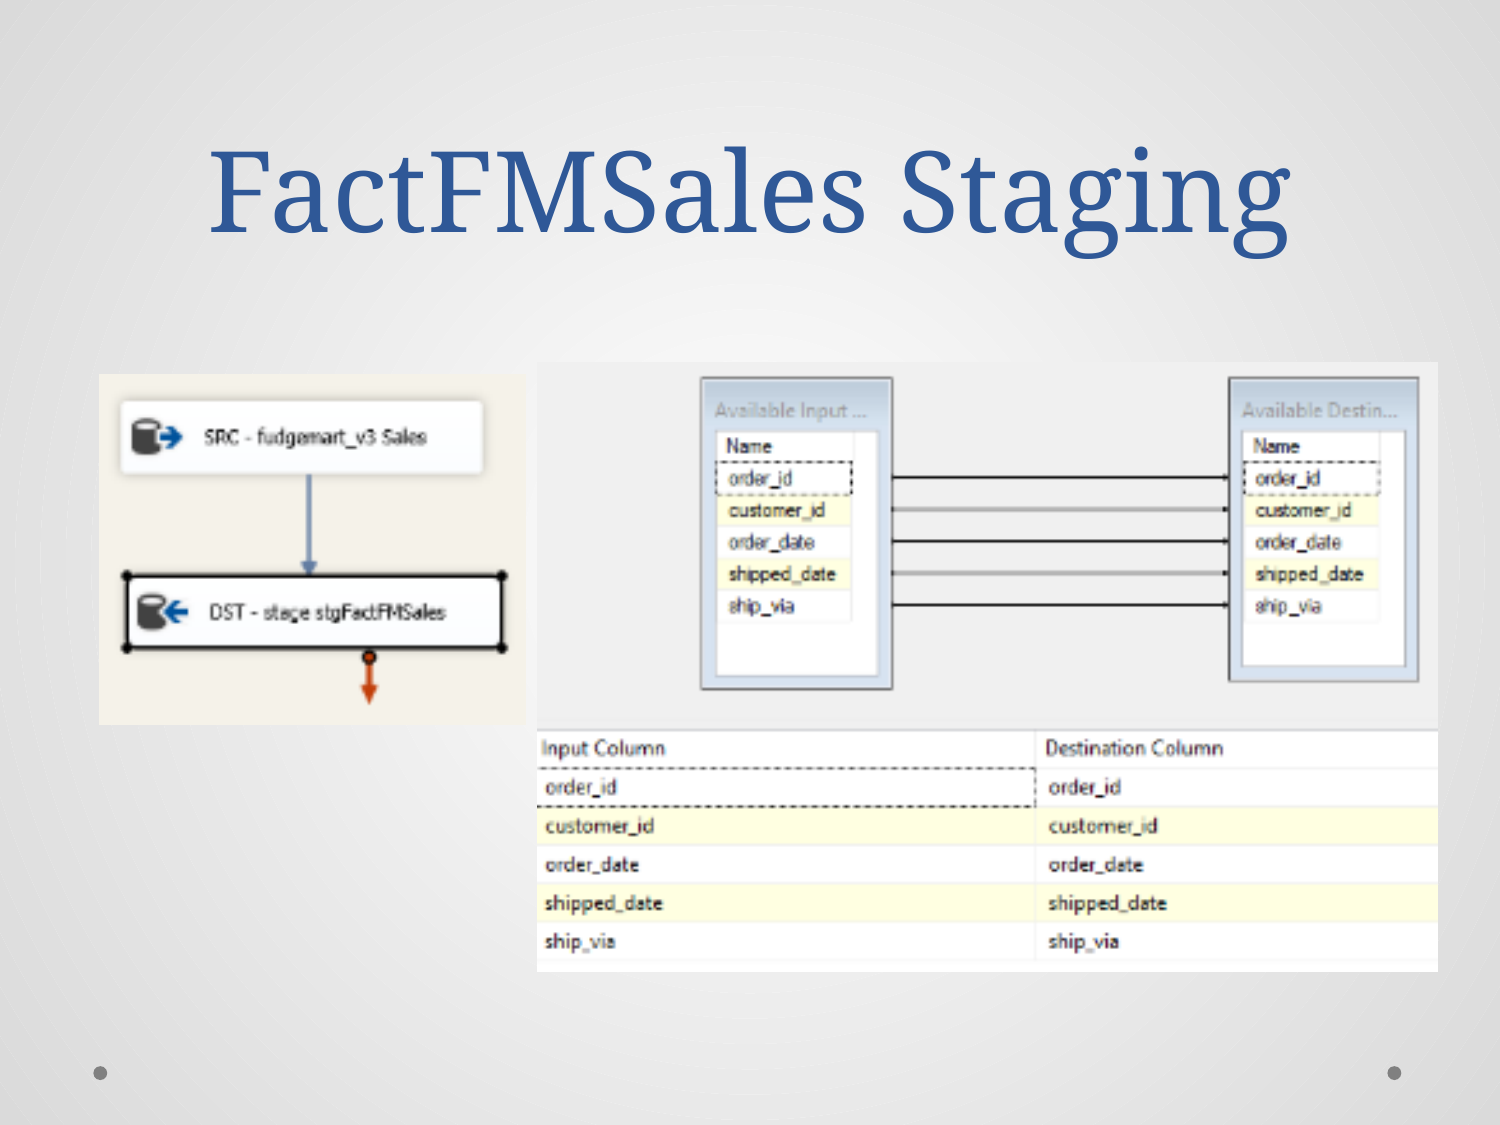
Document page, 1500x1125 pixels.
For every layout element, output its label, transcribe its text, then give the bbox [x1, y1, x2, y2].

title FactFMSales Staging [75, 0, 1425, 263]
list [537, 362, 1438, 973]
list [99, 374, 526, 726]
